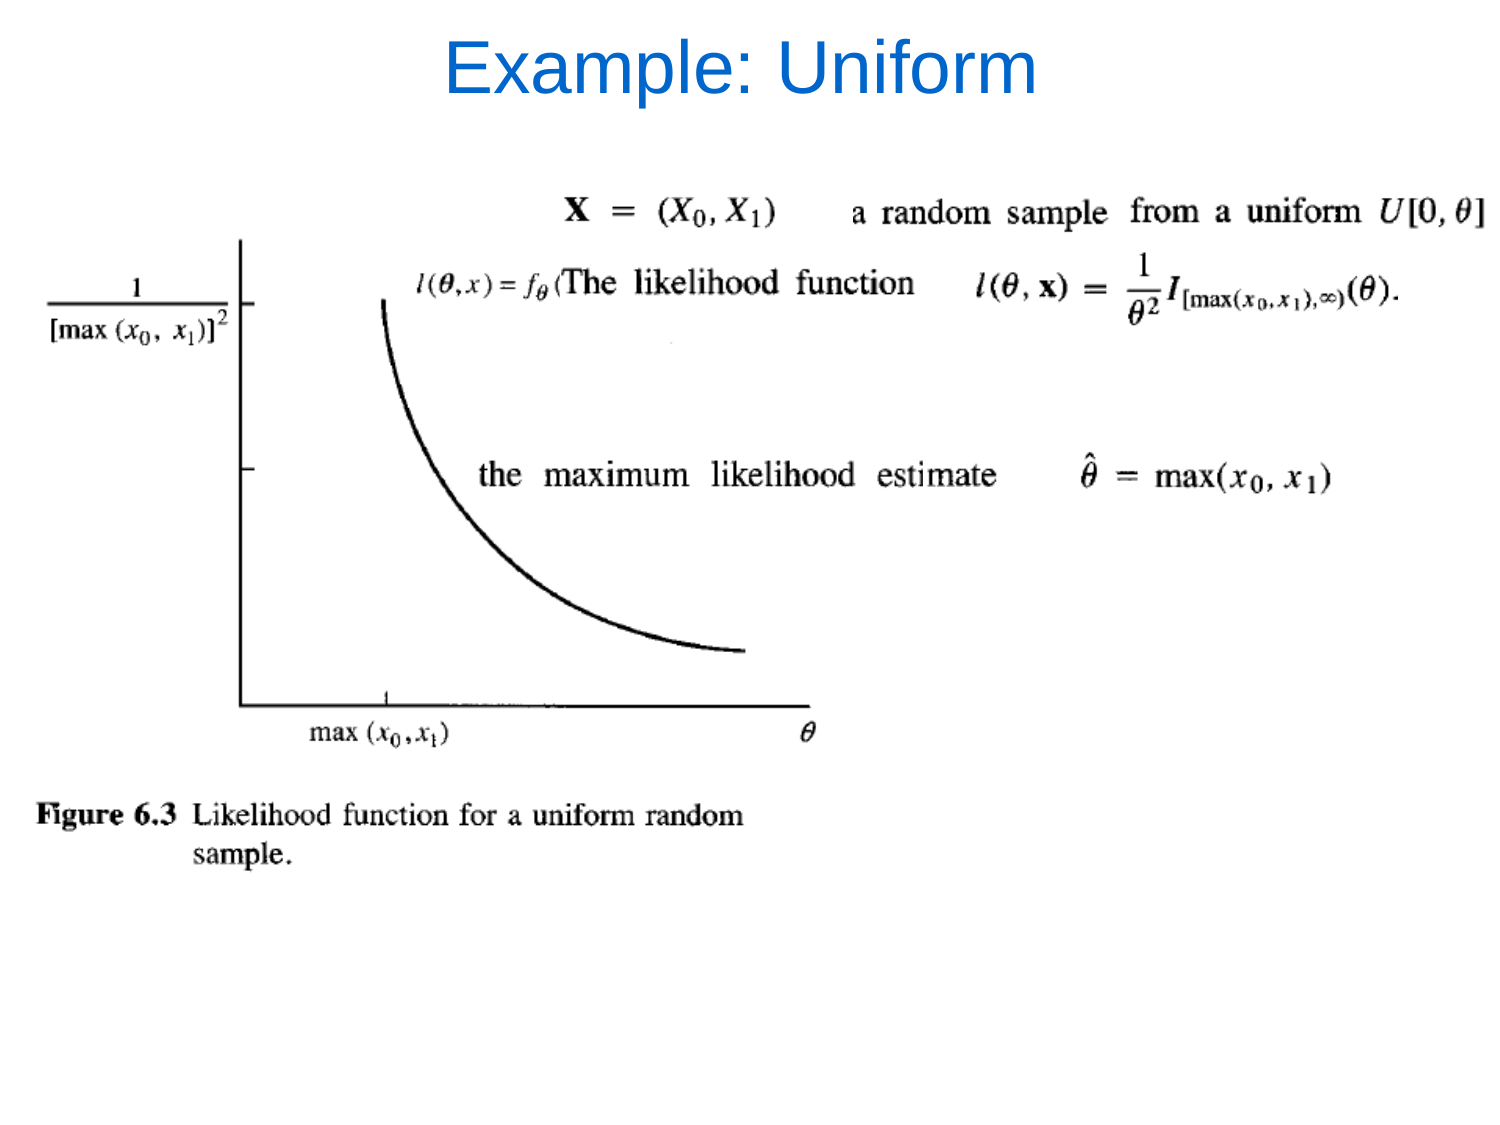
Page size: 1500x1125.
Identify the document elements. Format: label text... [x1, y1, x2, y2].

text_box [469, 442, 1335, 511]
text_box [560, 237, 1398, 338]
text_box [564, 181, 1500, 241]
picture [0, 172, 852, 875]
title Example: Uniform [66, 0, 1417, 129]
